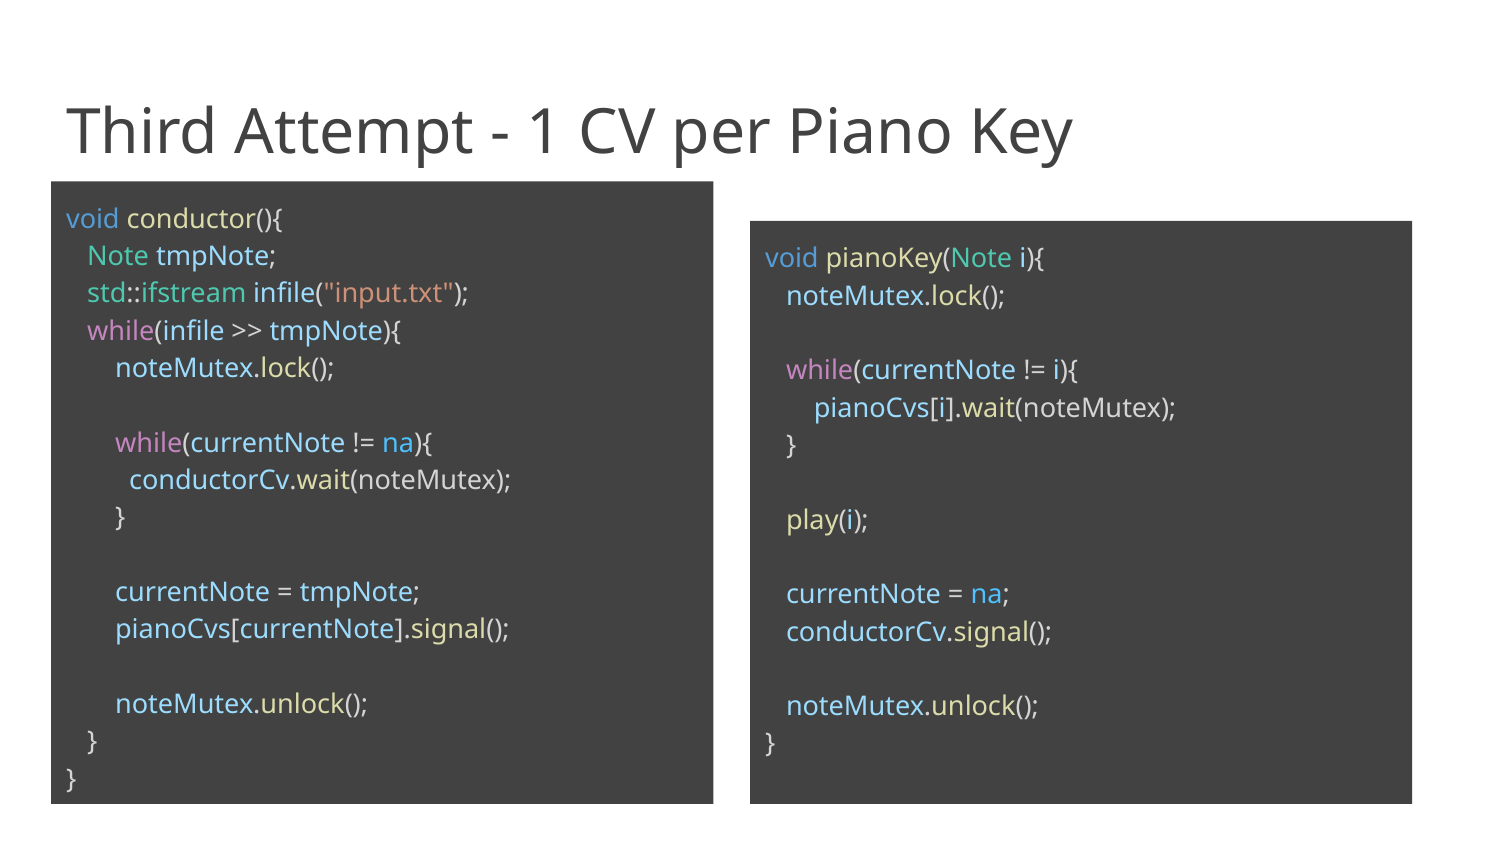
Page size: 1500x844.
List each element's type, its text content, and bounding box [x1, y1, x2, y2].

list void conductor(){ Note tmpNote; std::ifstream infile("input.txt"); while(infile >> tmpNote){ noteMutex.lock(); while(currentNote != na){ conductorCv.wait(noteMutex); } currentNote = tmpNote; pianoCvs[currentNote].signal(); noteMutex.unlock(); } } [51, 181, 714, 804]
title Third Attempt - 1 CV per Piano Key [51, 61, 1449, 182]
list void pianoKey(Note i){ noteMutex.lock(); while(currentNote != i){ pianoCvs[i].wait(noteMutex); } play(i); currentNote = na; conductorCv.signal(); noteMutex.unlock(); } [750, 220, 1413, 804]
